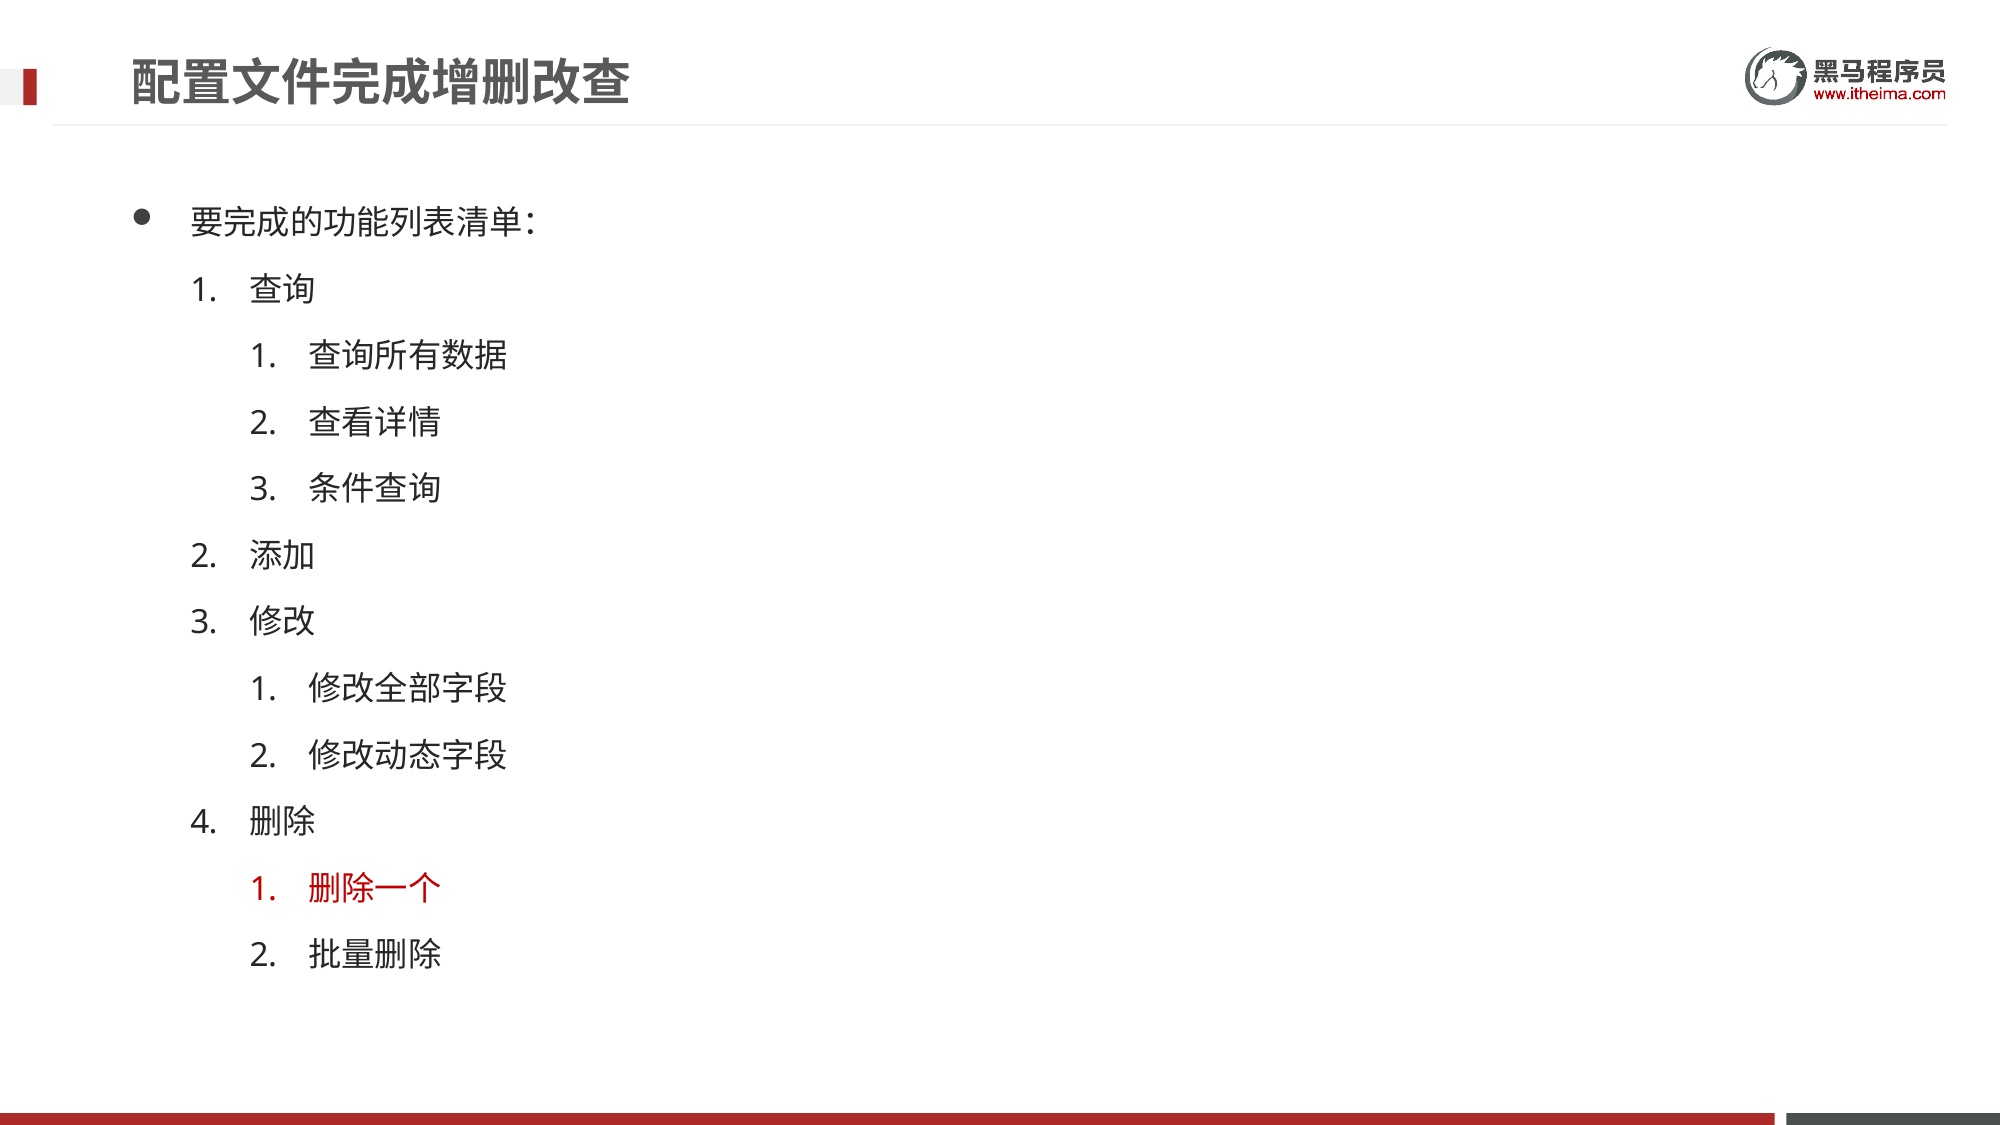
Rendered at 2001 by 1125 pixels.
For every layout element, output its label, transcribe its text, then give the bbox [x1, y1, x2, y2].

title 配置文件完成增删改查 [116, 38, 1556, 124]
picture [1744, 46, 1946, 106]
list 要完成的功能列表清单： 查询 查询所有数据 查看详情 条件查询 添加 修改 修改全部字段 修改动态字段 删除 删除一个 批量删除 [116, 173, 1880, 1038]
